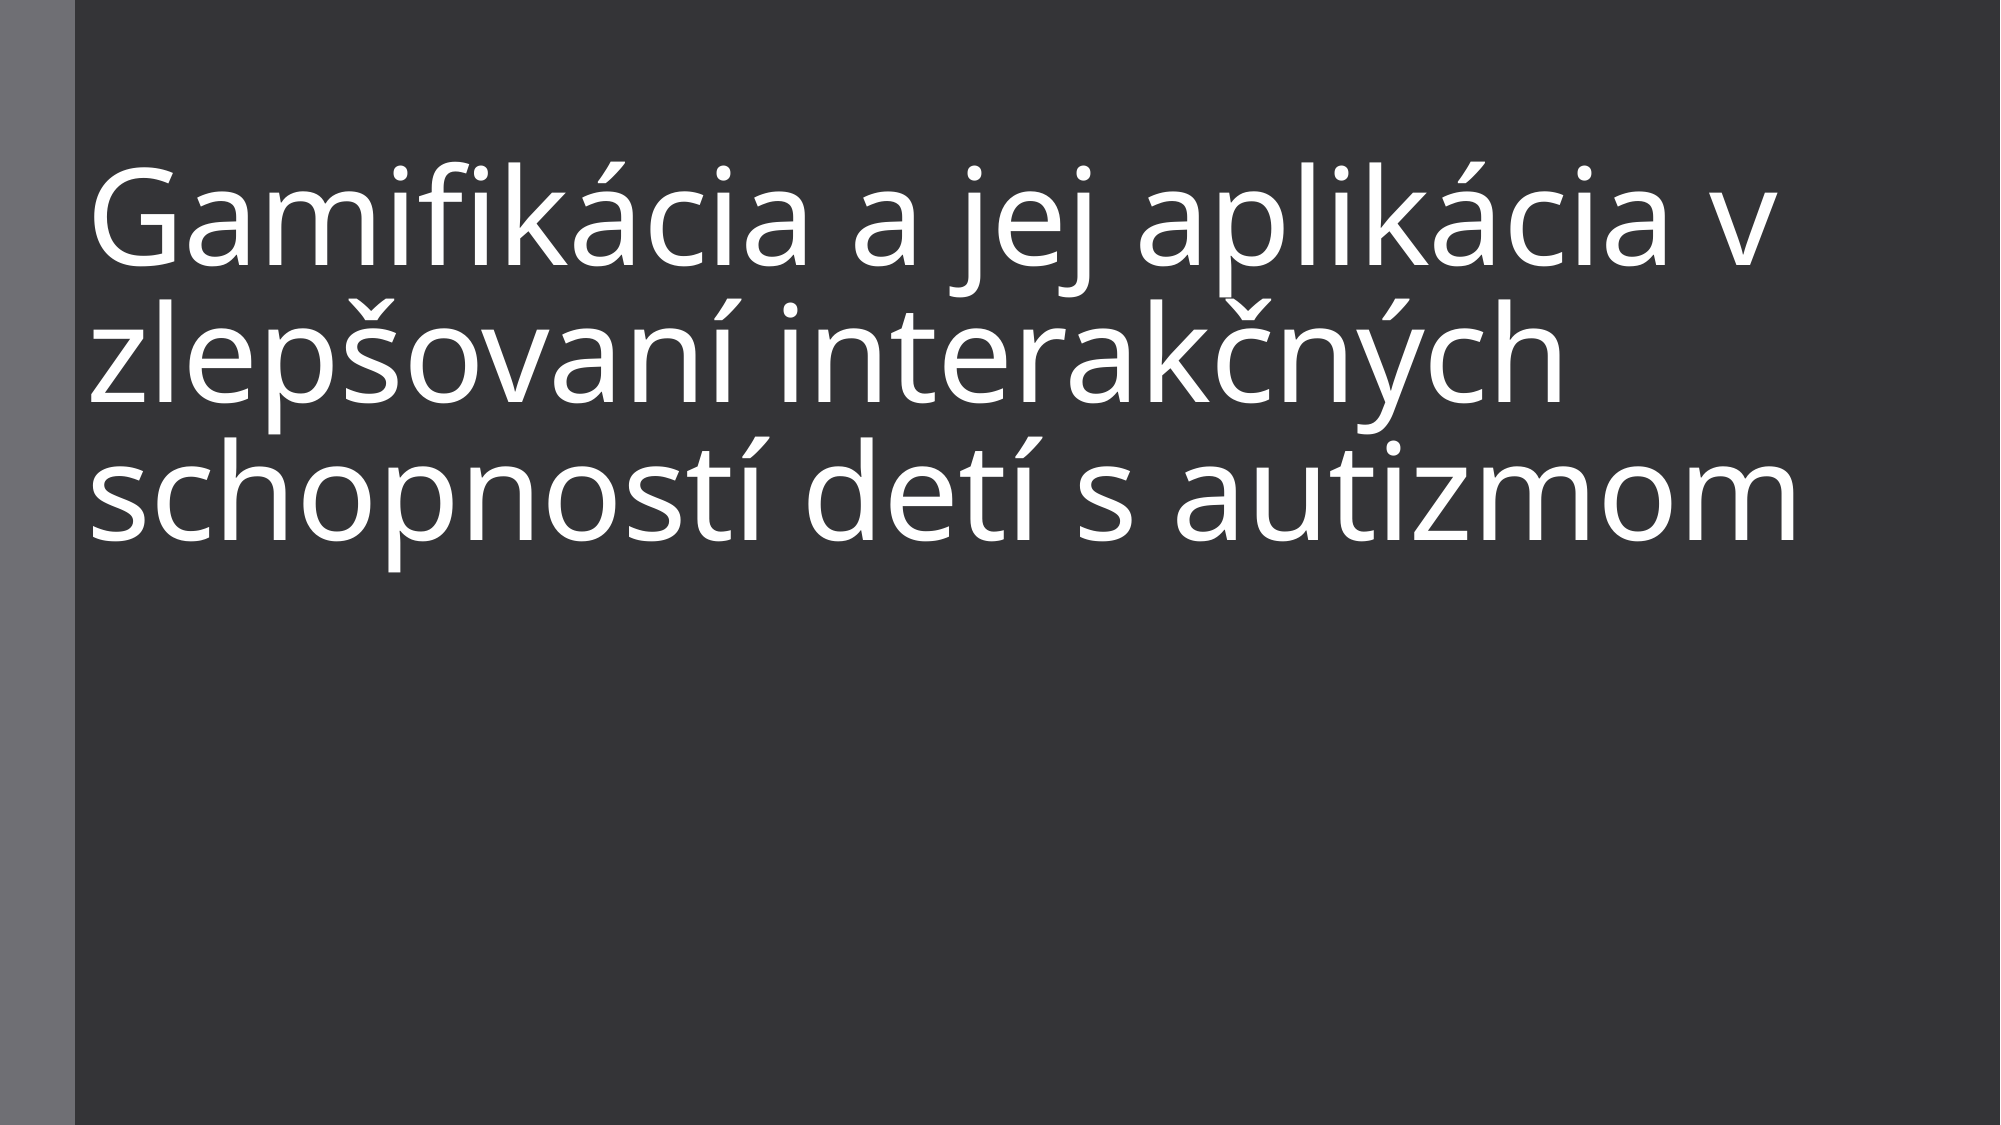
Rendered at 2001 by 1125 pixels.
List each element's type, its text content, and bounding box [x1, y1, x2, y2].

title Gamifikácia a jej aplikácia v zlepšovaní interakčných schopností detí s autizmom [71, 61, 1942, 576]
